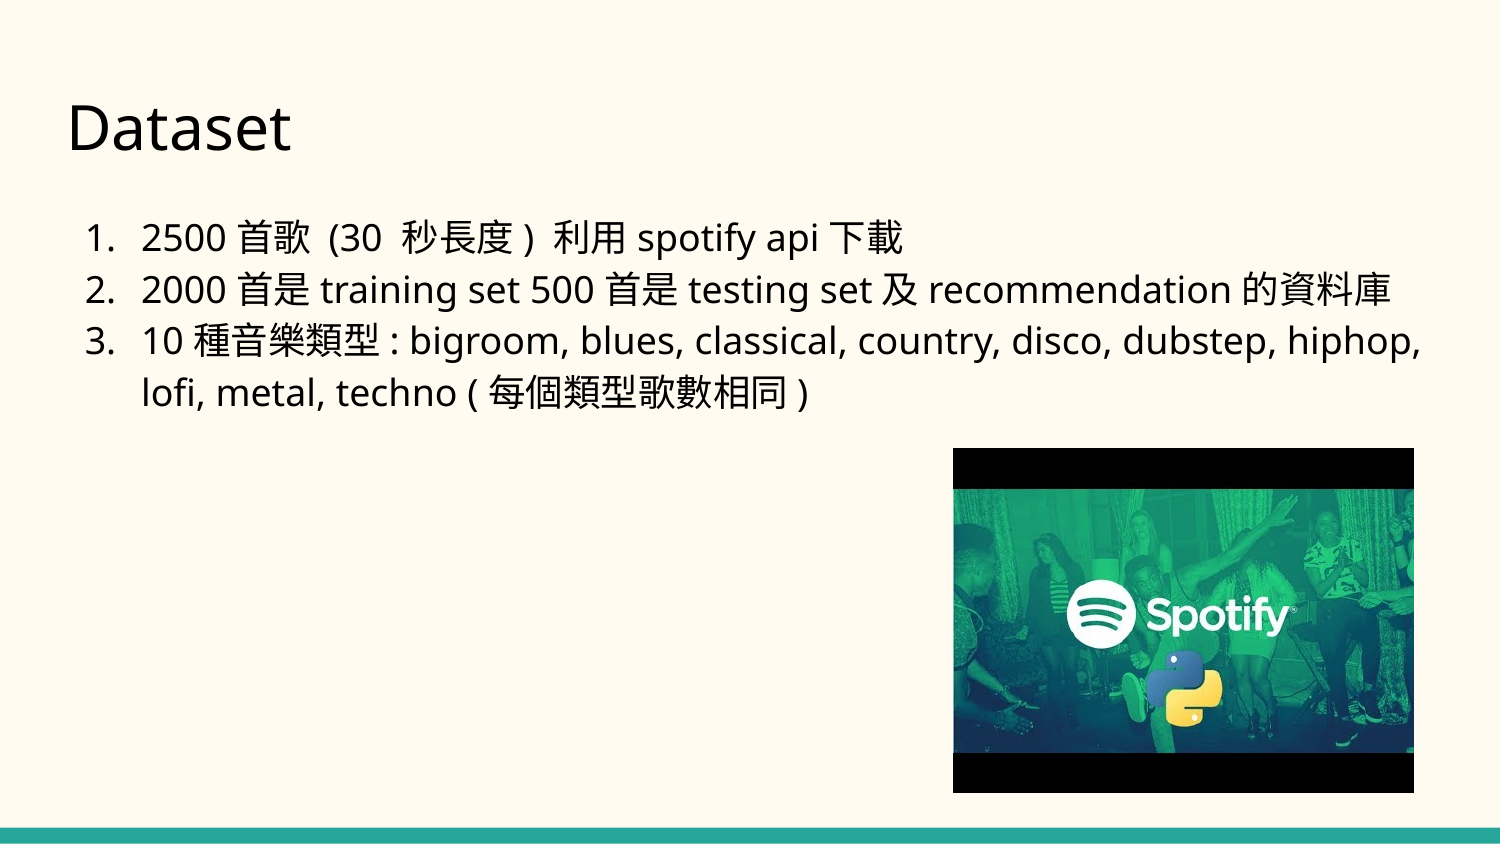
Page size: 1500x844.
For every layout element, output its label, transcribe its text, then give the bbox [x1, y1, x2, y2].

title Dataset [51, 72, 1449, 174]
picture [953, 447, 1414, 794]
list 2500首歌 (30 秒長度) 利用spotify api下載 2000首是training set 500首是testing set及recommendation的資料庫 10種音樂類型: bigroom, blues, classical, country, disco, dubstep, hiphop, lofi, metal, techno (每個類型歌數相同) [51, 192, 1449, 750]
